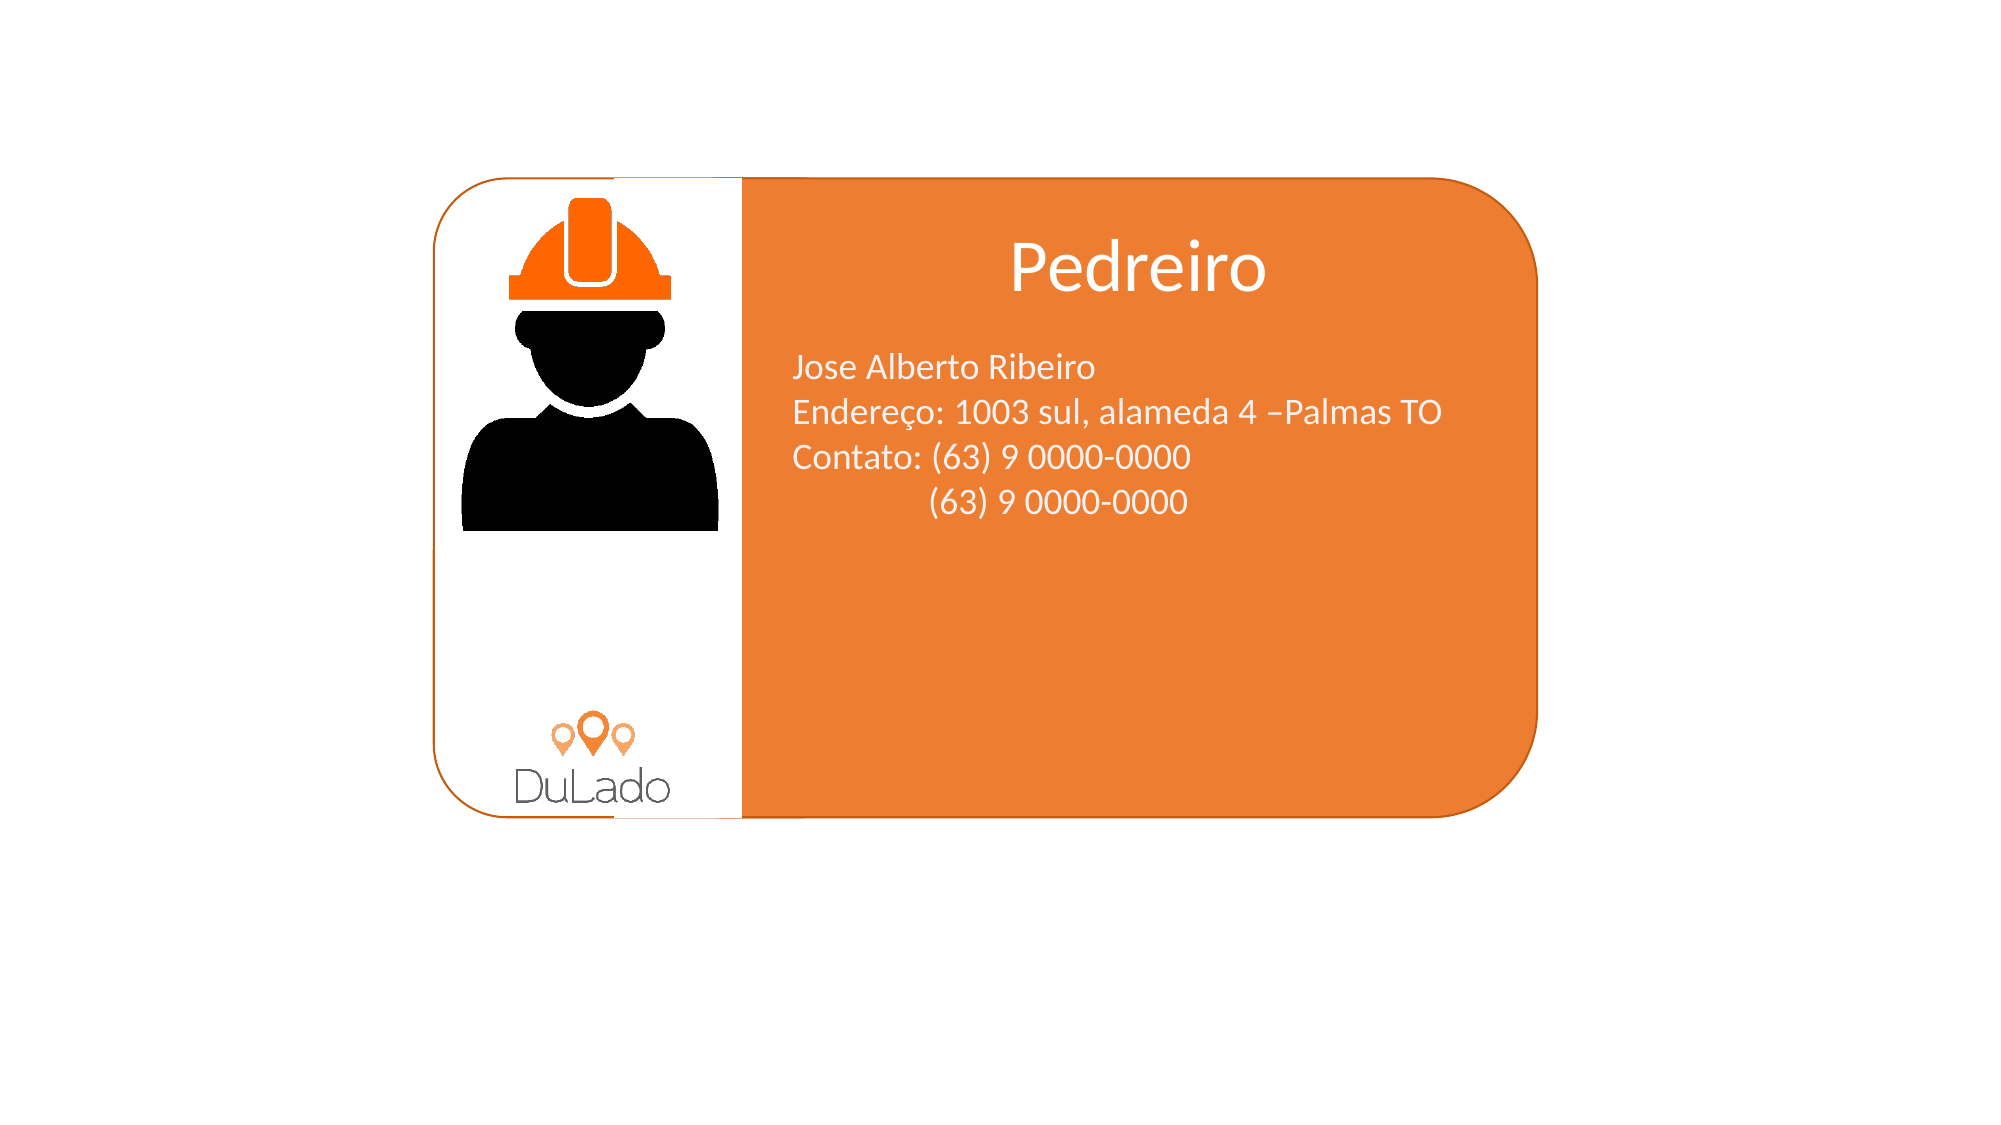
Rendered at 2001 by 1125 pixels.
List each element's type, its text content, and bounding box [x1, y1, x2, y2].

text_box [614, 178, 742, 818]
text_box Jose Alberto Ribeiro Endereço: 1003 sul, alameda 4 –Palmas TO Contato: (63) 9 0000-0000 (63) 9 0000-0000 [777, 334, 1464, 530]
text_box [714, 280, 1539, 819]
text_box [481, 177, 710, 182]
text_box [432, 199, 714, 819]
picture [500, 702, 684, 816]
picture [454, 182, 728, 569]
text_box Pedreiro [740, 209, 1538, 314]
text_box [710, 177, 1507, 209]
